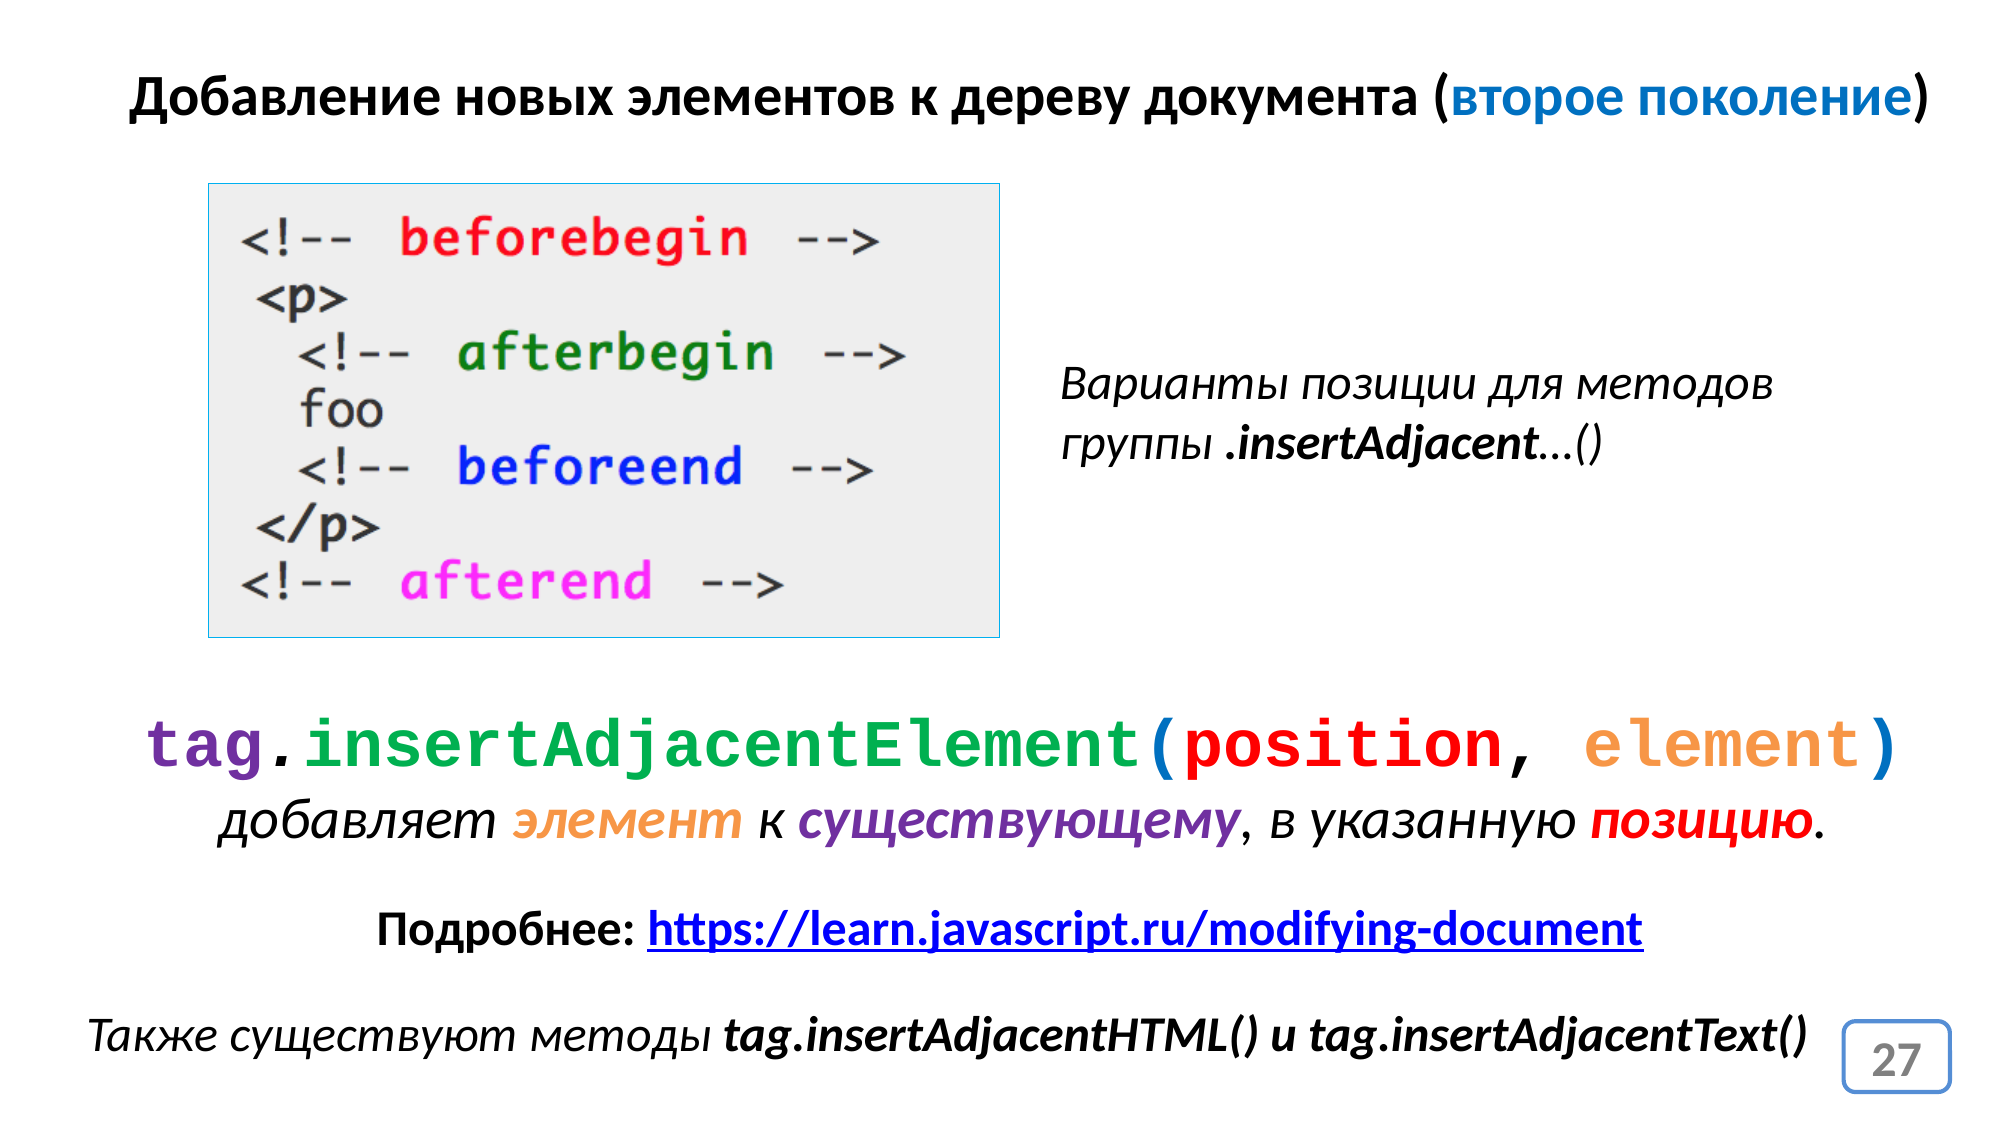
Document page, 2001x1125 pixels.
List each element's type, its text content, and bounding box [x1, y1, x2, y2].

text_box Также существуют методы tag.insertAdjacentHTML() и tag.insertAdjacentText() [71, 994, 1835, 1069]
text_box Варианты позиции для методов группы .insertAdjacent…() [1045, 342, 1872, 477]
text_box tag.insertAdjacentElement(position, element) добавляет элемент к существующему, в указанную позицию. [102, 692, 1945, 858]
text_box Добавление новых элементов к дереву документа (второе поколение) [101, 50, 1946, 135]
text_box Подробнее: https://learn.javascript.ru/modifying-document [361, 888, 1659, 964]
text_box 27 [1841, 1019, 1953, 1095]
picture [210, 185, 998, 636]
